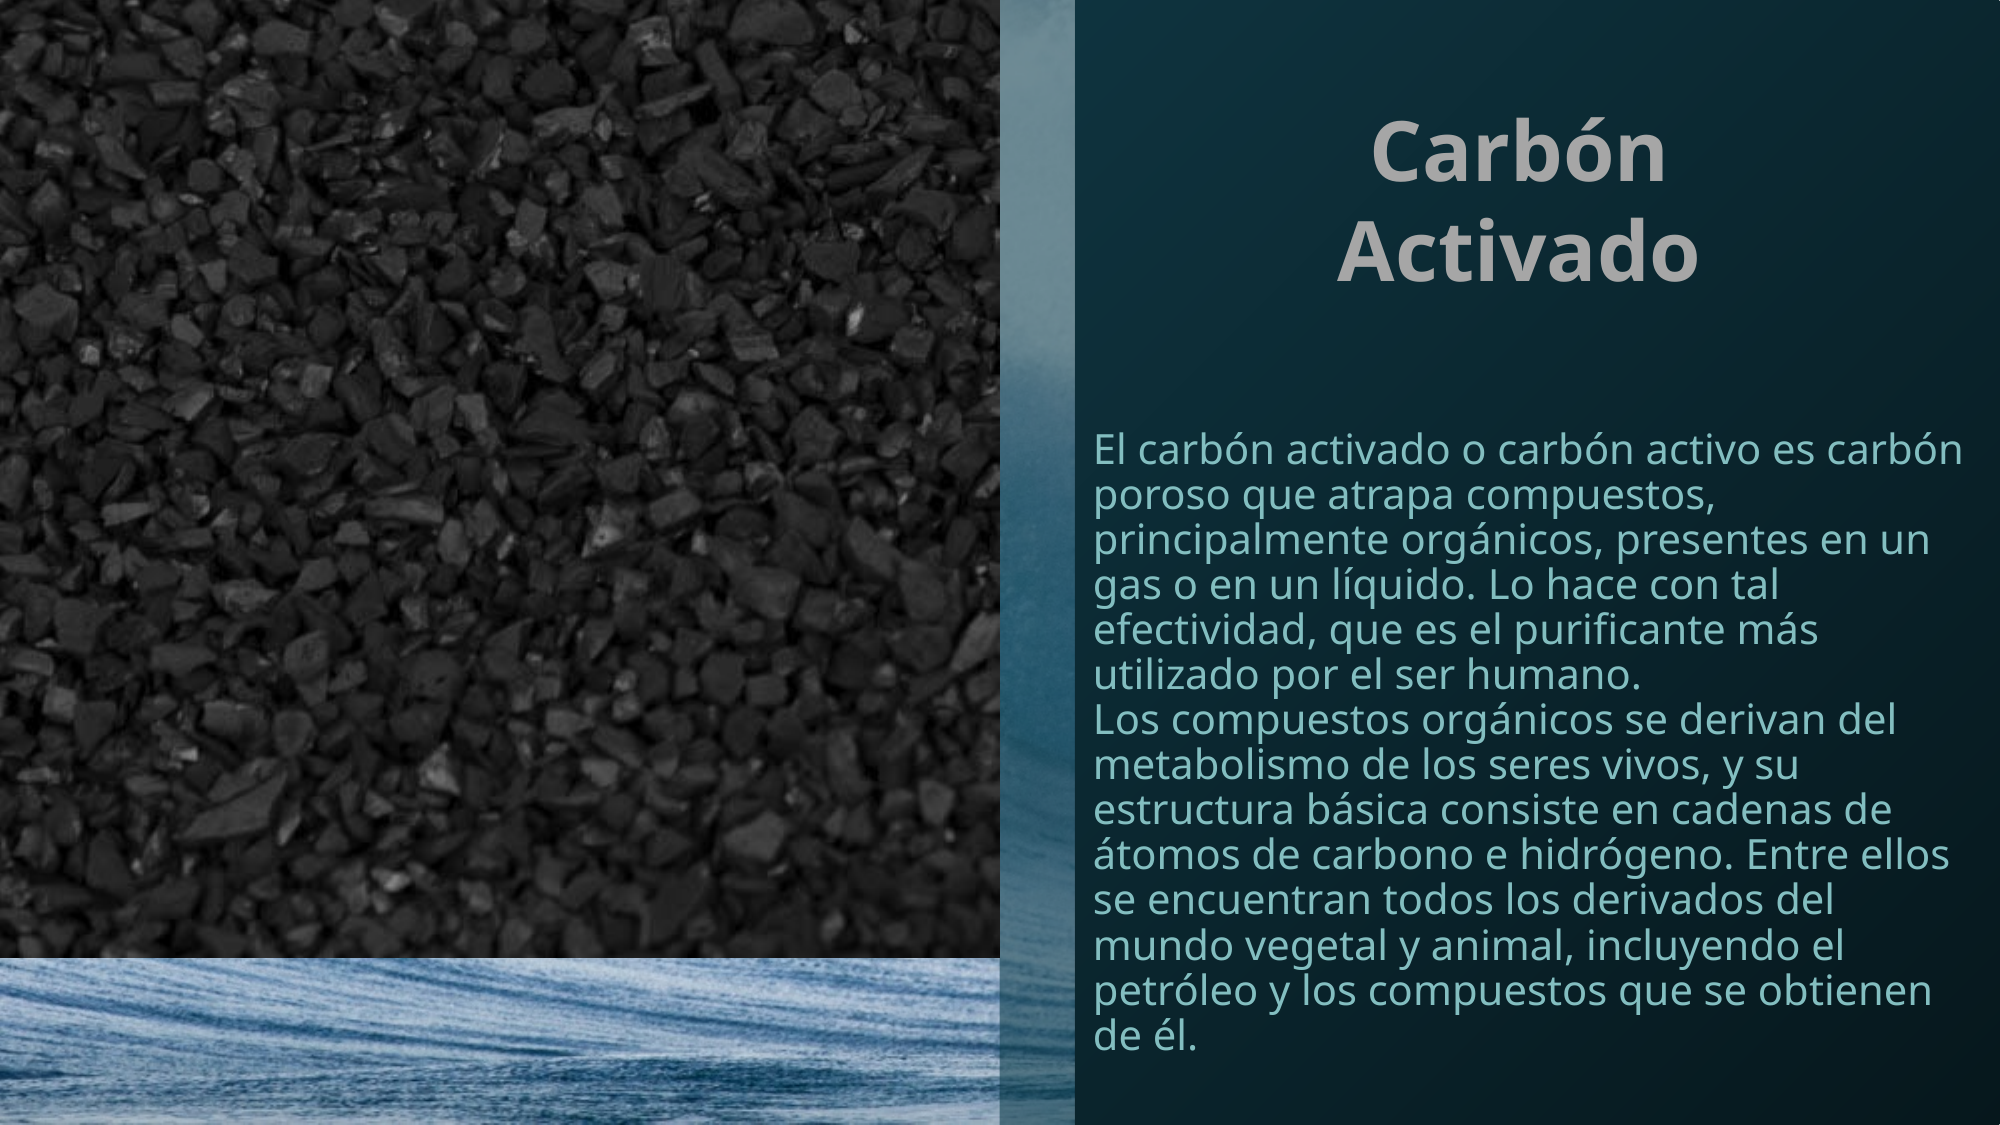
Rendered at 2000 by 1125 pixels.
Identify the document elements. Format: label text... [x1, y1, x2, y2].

picture [0, 0, 1075, 1125]
subtitle El carbón activado o carbón activo es carbón poroso que atrapa compuestos, principalmente orgánicos, presentes en un gas o en un líquido. Lo hace con tal efectividad, que es el purificante más utilizado por el ser humano. Los compuestos orgánicos se derivan del metabolismo de los seres vivos, y su estructura básica consiste en cadenas de átomos de carbono e hidrógeno. Entre ellos se encuentran todos los derivados del mundo vegetal y animal, incluyendo el petróleo y los compuestos que se obtienen de él. [1077, 420, 1995, 1125]
text_box Carbón Activado [1176, 91, 1863, 306]
